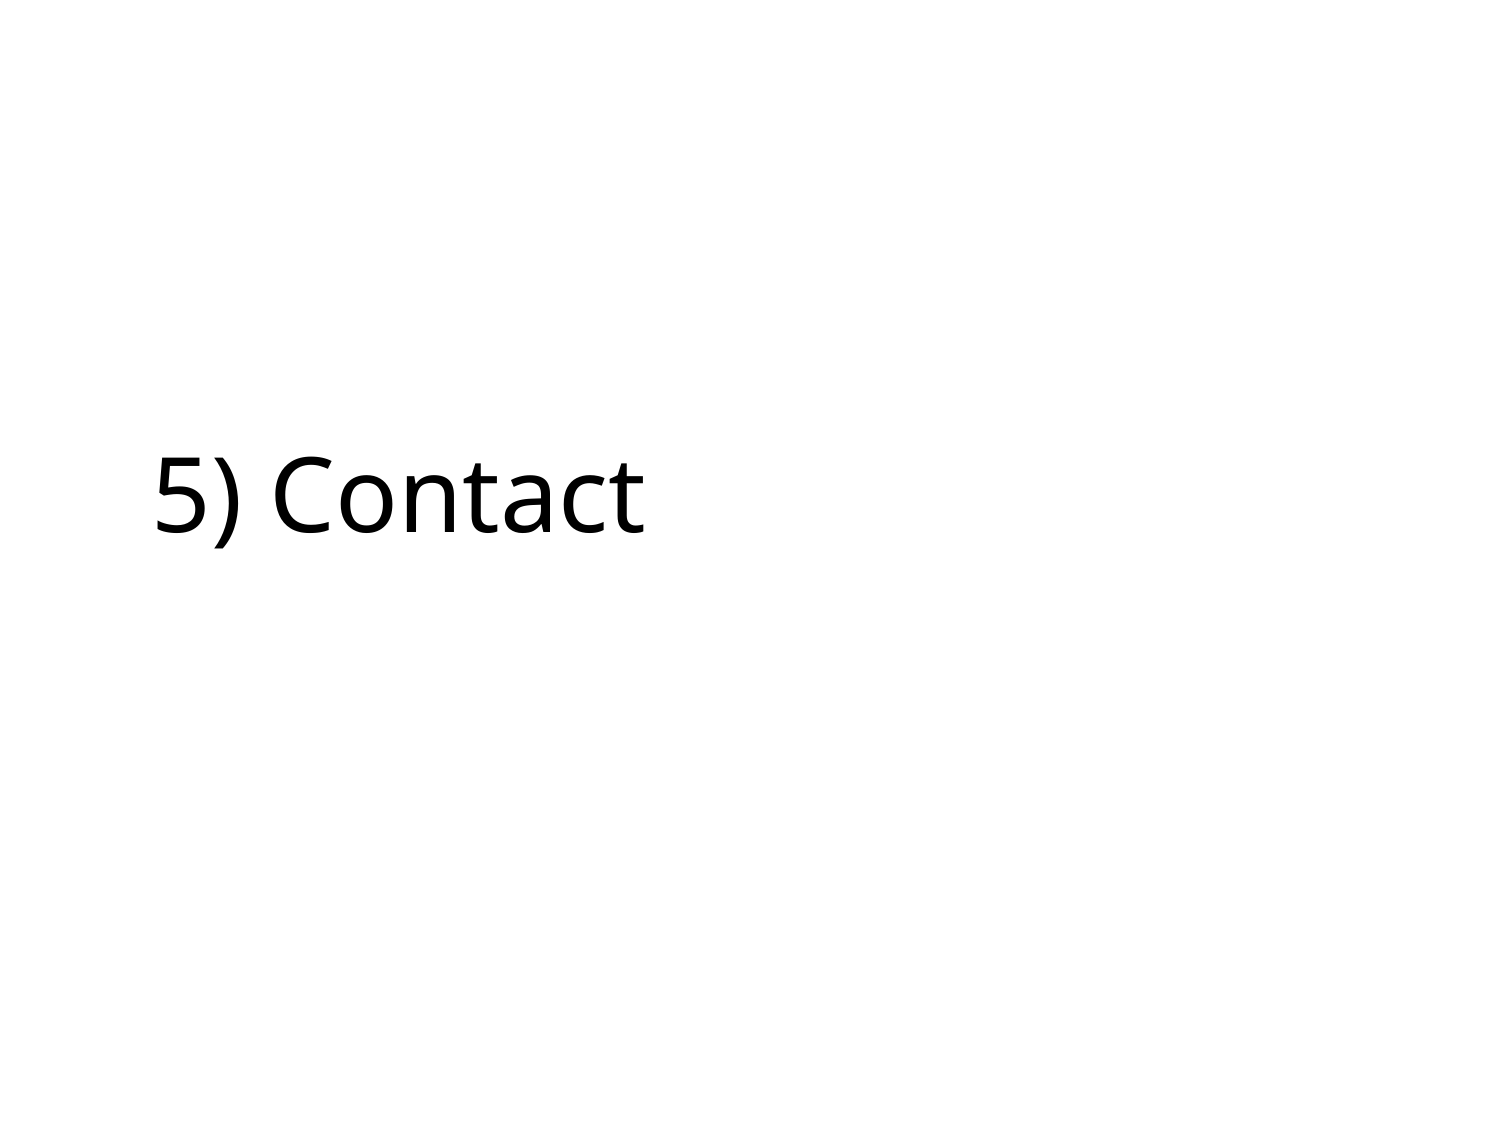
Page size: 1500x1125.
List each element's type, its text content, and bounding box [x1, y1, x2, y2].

title 5) Contact [136, 183, 1353, 563]
